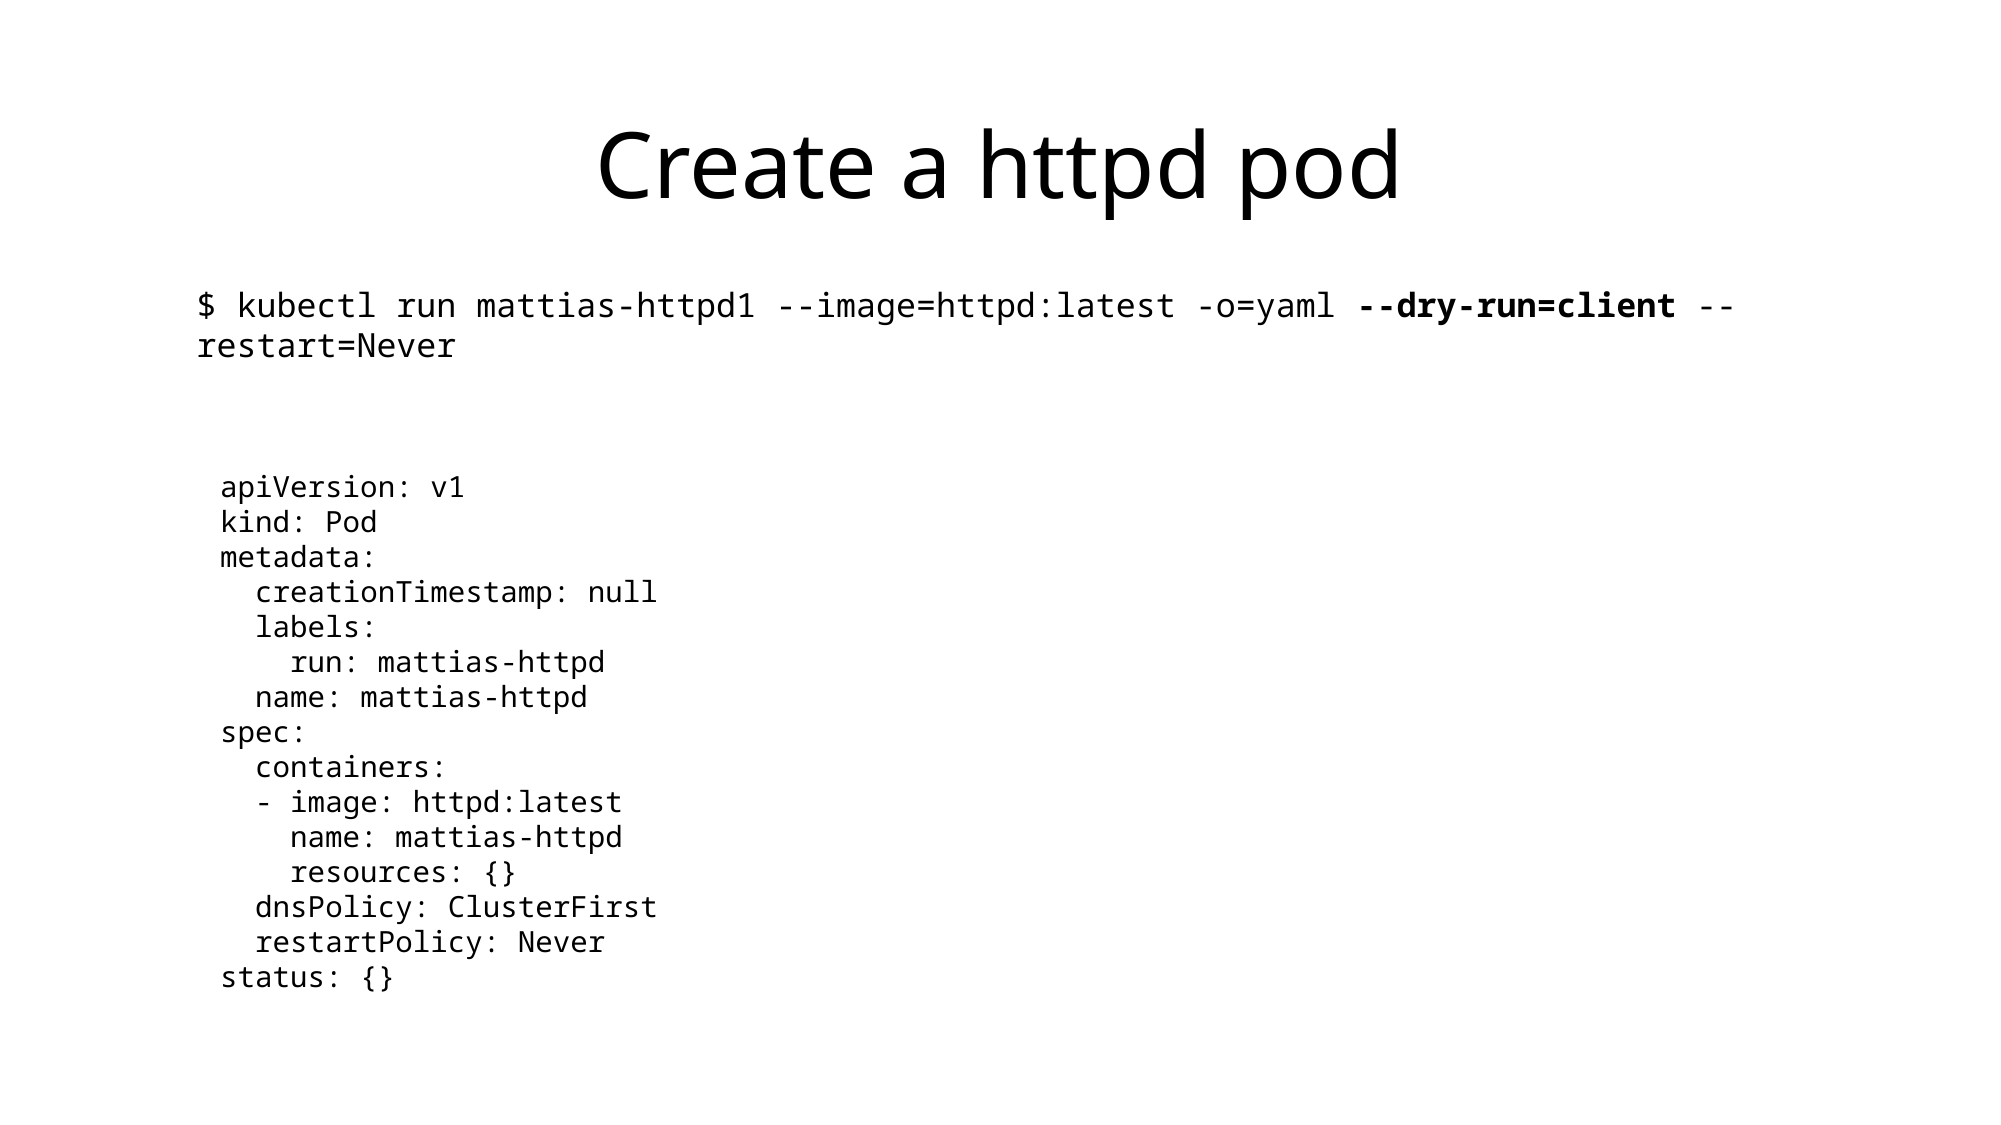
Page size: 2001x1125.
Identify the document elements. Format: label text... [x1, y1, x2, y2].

title Create a httpd pod [137, 59, 1863, 278]
text_box apiVersion: v1 kind: Pod metadata: creationTimestamp: null labels: run: mattias-httpd name: mattias-httpd spec: containers: - image: httpd:latest name: mattias-httpd resources: {} dnsPolicy: ClusterFirst restartPolicy: Never status: {} [205, 461, 1931, 1001]
text_box $ kubectl run mattias-httpd1 --image=httpd:latest -o=yaml --dry-run=client --restart=Never [181, 277, 1819, 372]
